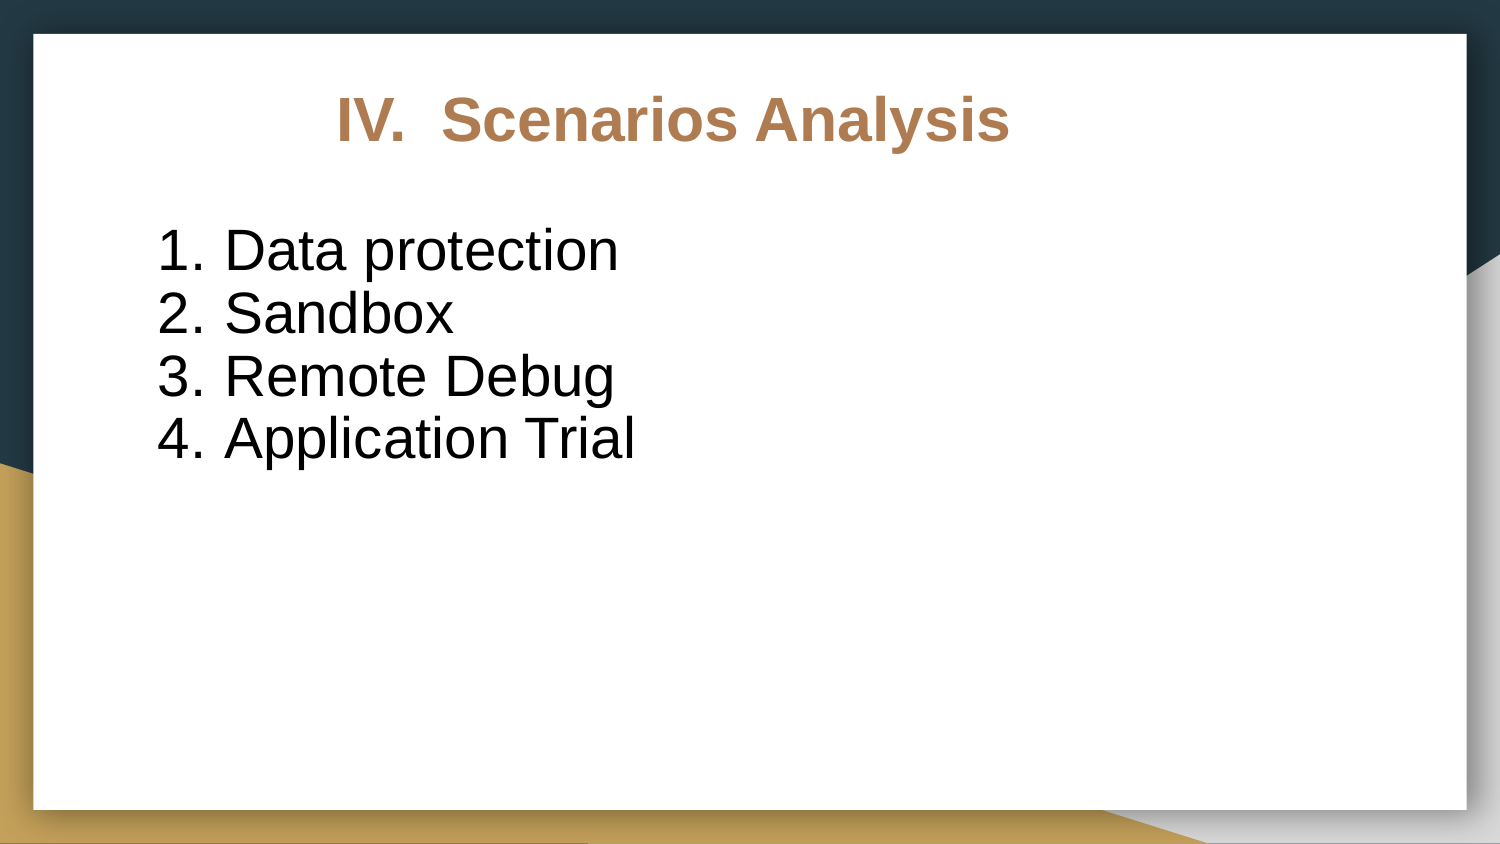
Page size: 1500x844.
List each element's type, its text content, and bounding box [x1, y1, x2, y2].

list Data protection Sandbox Remote Debug Application Trial [134, 204, 1366, 607]
title IV. Scenarios Analysis [170, 63, 1403, 221]
